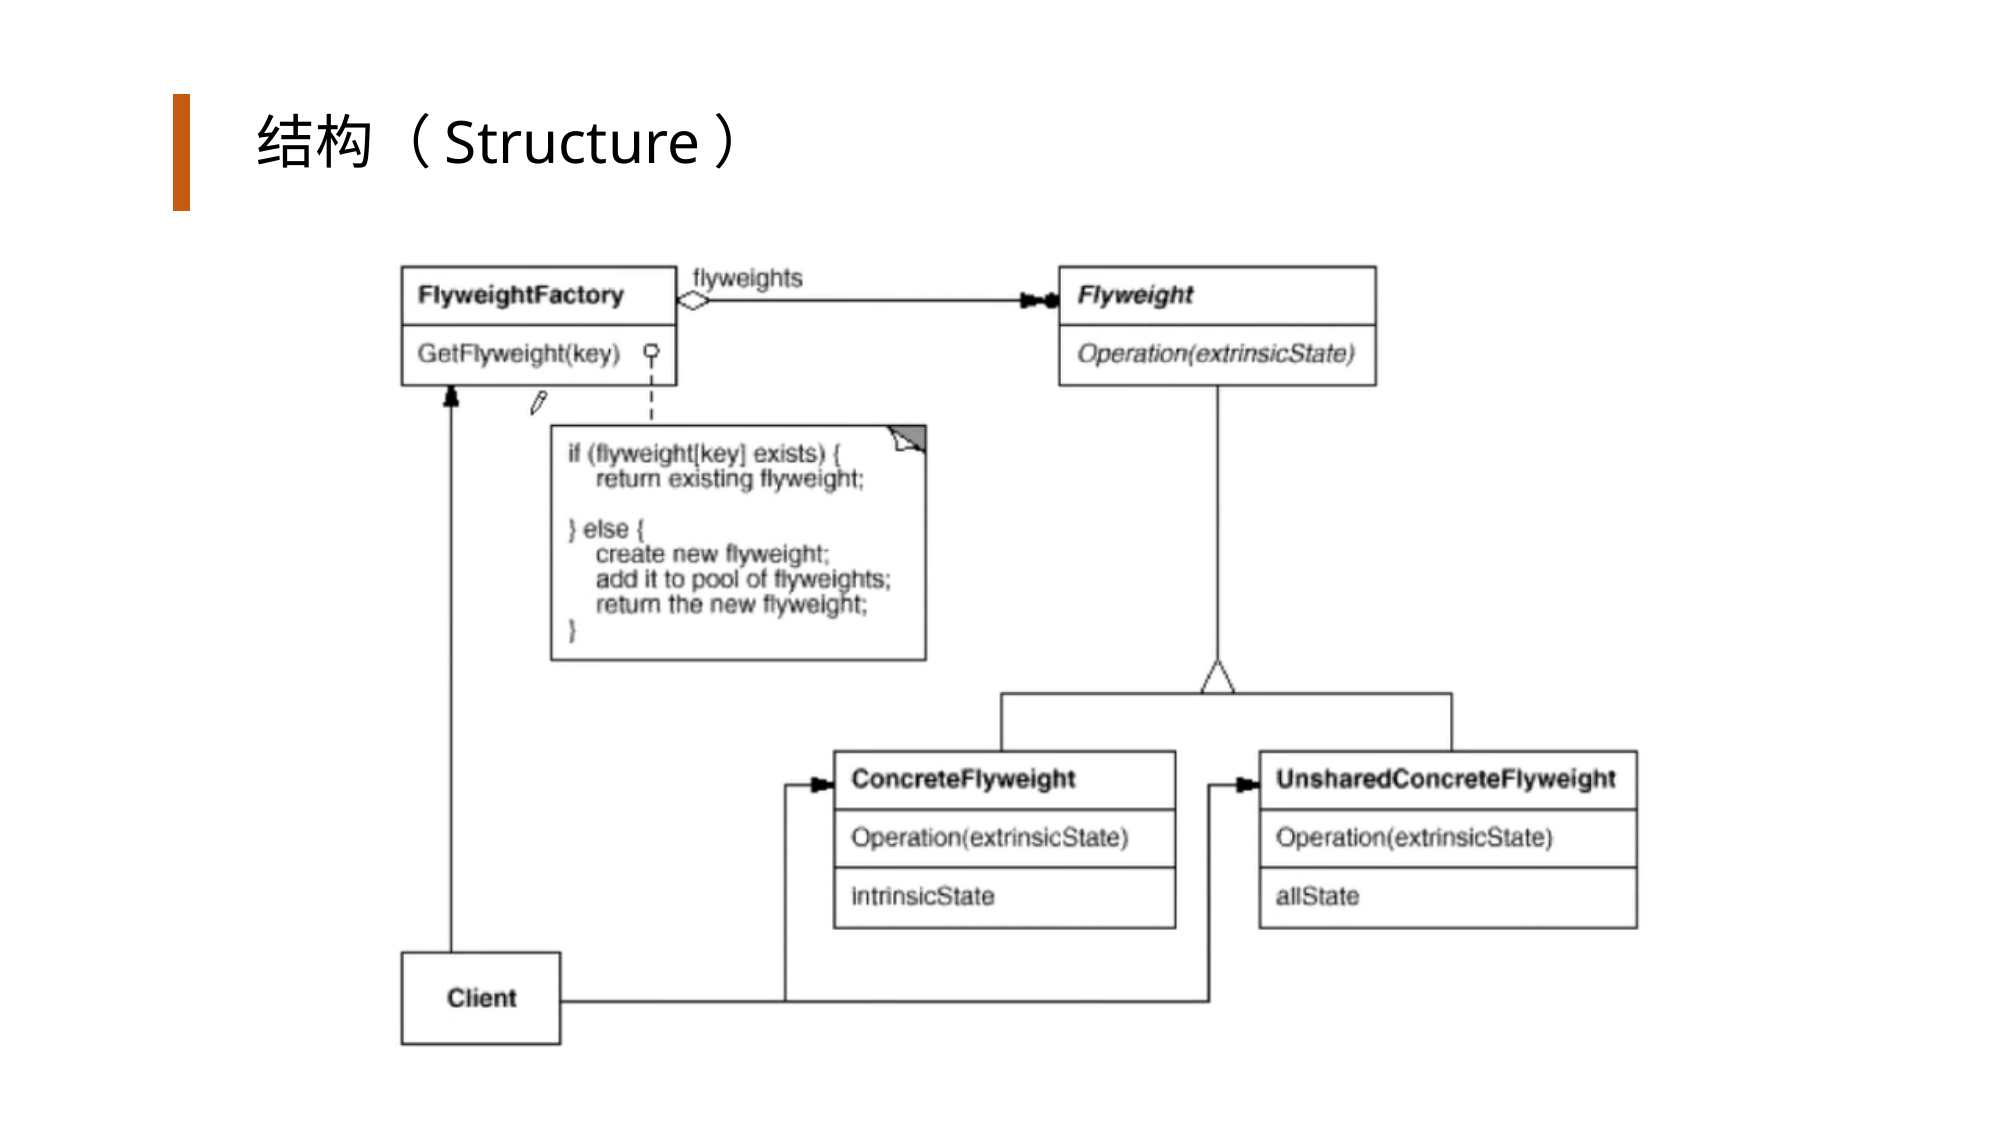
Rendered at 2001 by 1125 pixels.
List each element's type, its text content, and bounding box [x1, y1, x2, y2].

picture [332, 203, 1668, 1080]
text_box 结构（Structure） [241, 105, 835, 198]
